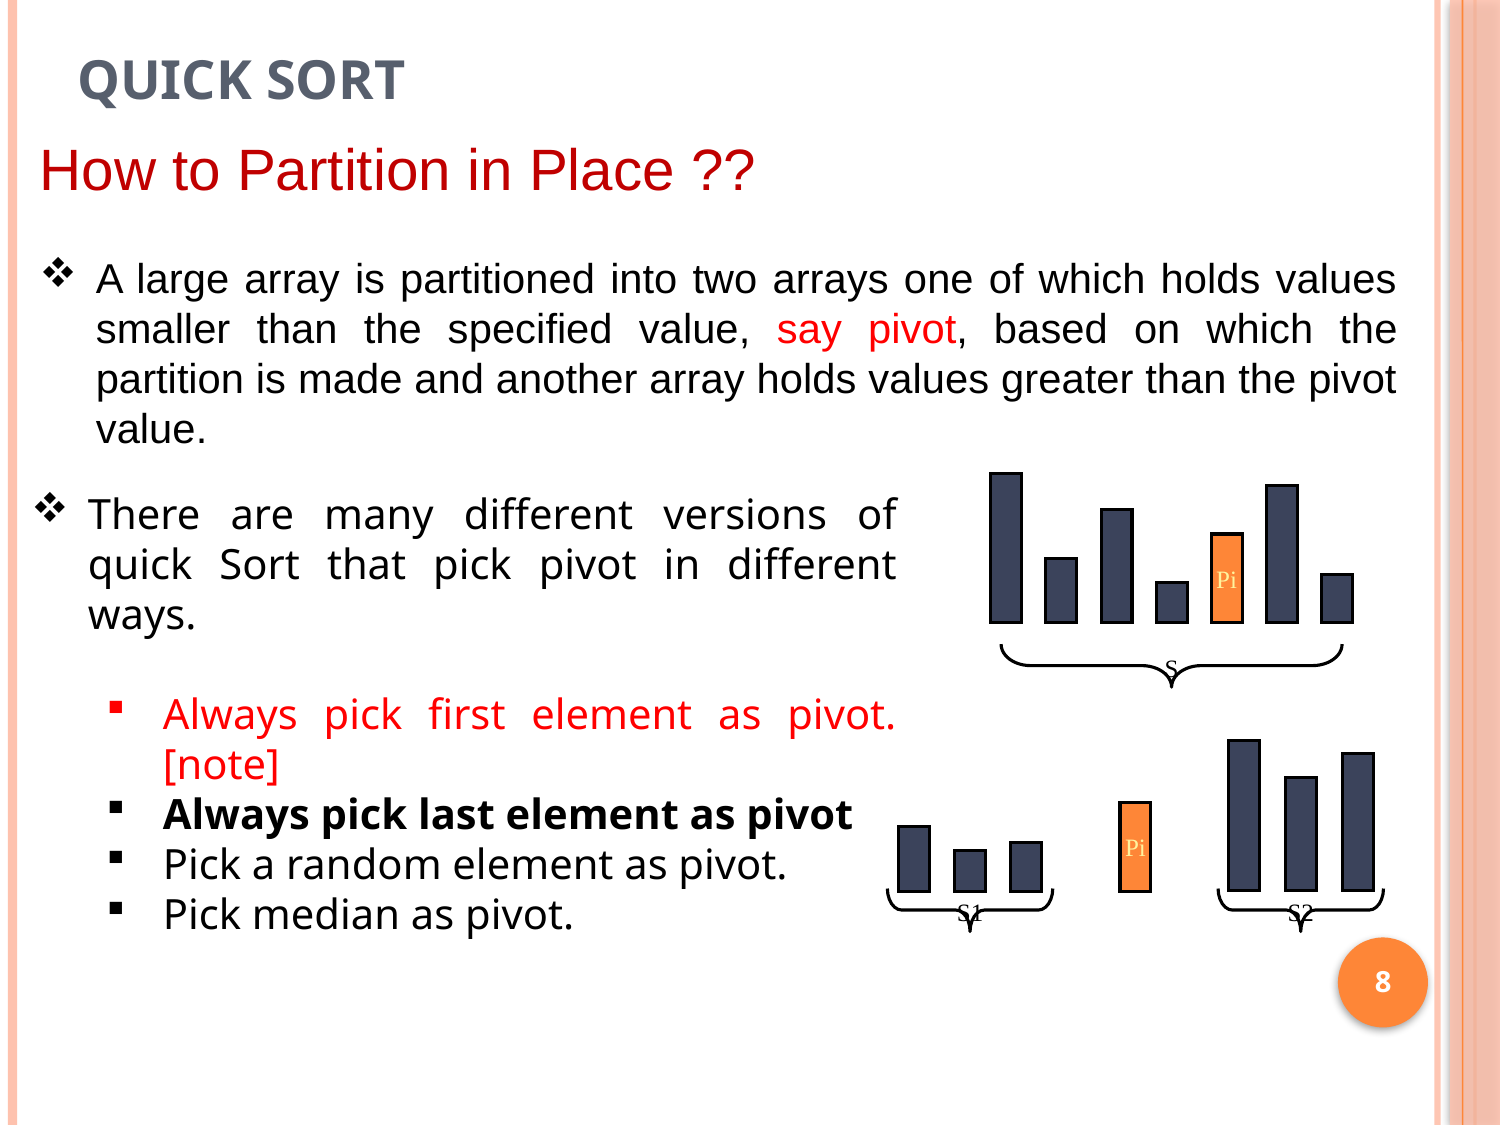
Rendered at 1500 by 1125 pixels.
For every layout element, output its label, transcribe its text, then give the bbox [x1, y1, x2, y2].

text_box How to Partition in Place ?? A large array is partitioned into two arrays one of which holds values smaller than the specified value, say pivot, based on which the partition is made and another array holds values greater than the pivot value. [24, 124, 1413, 510]
title Quick Sort [62, 37, 1288, 118]
text_box There are many different versions of quick Sort that pick pivot in different ways. Always pick first element as pivot. [note] Always pick last element as pivot Pick a random element as pivot. Pick median as pivot. [16, 480, 912, 946]
slide_number 8 [1333, 940, 1434, 1027]
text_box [886, 472, 1384, 932]
